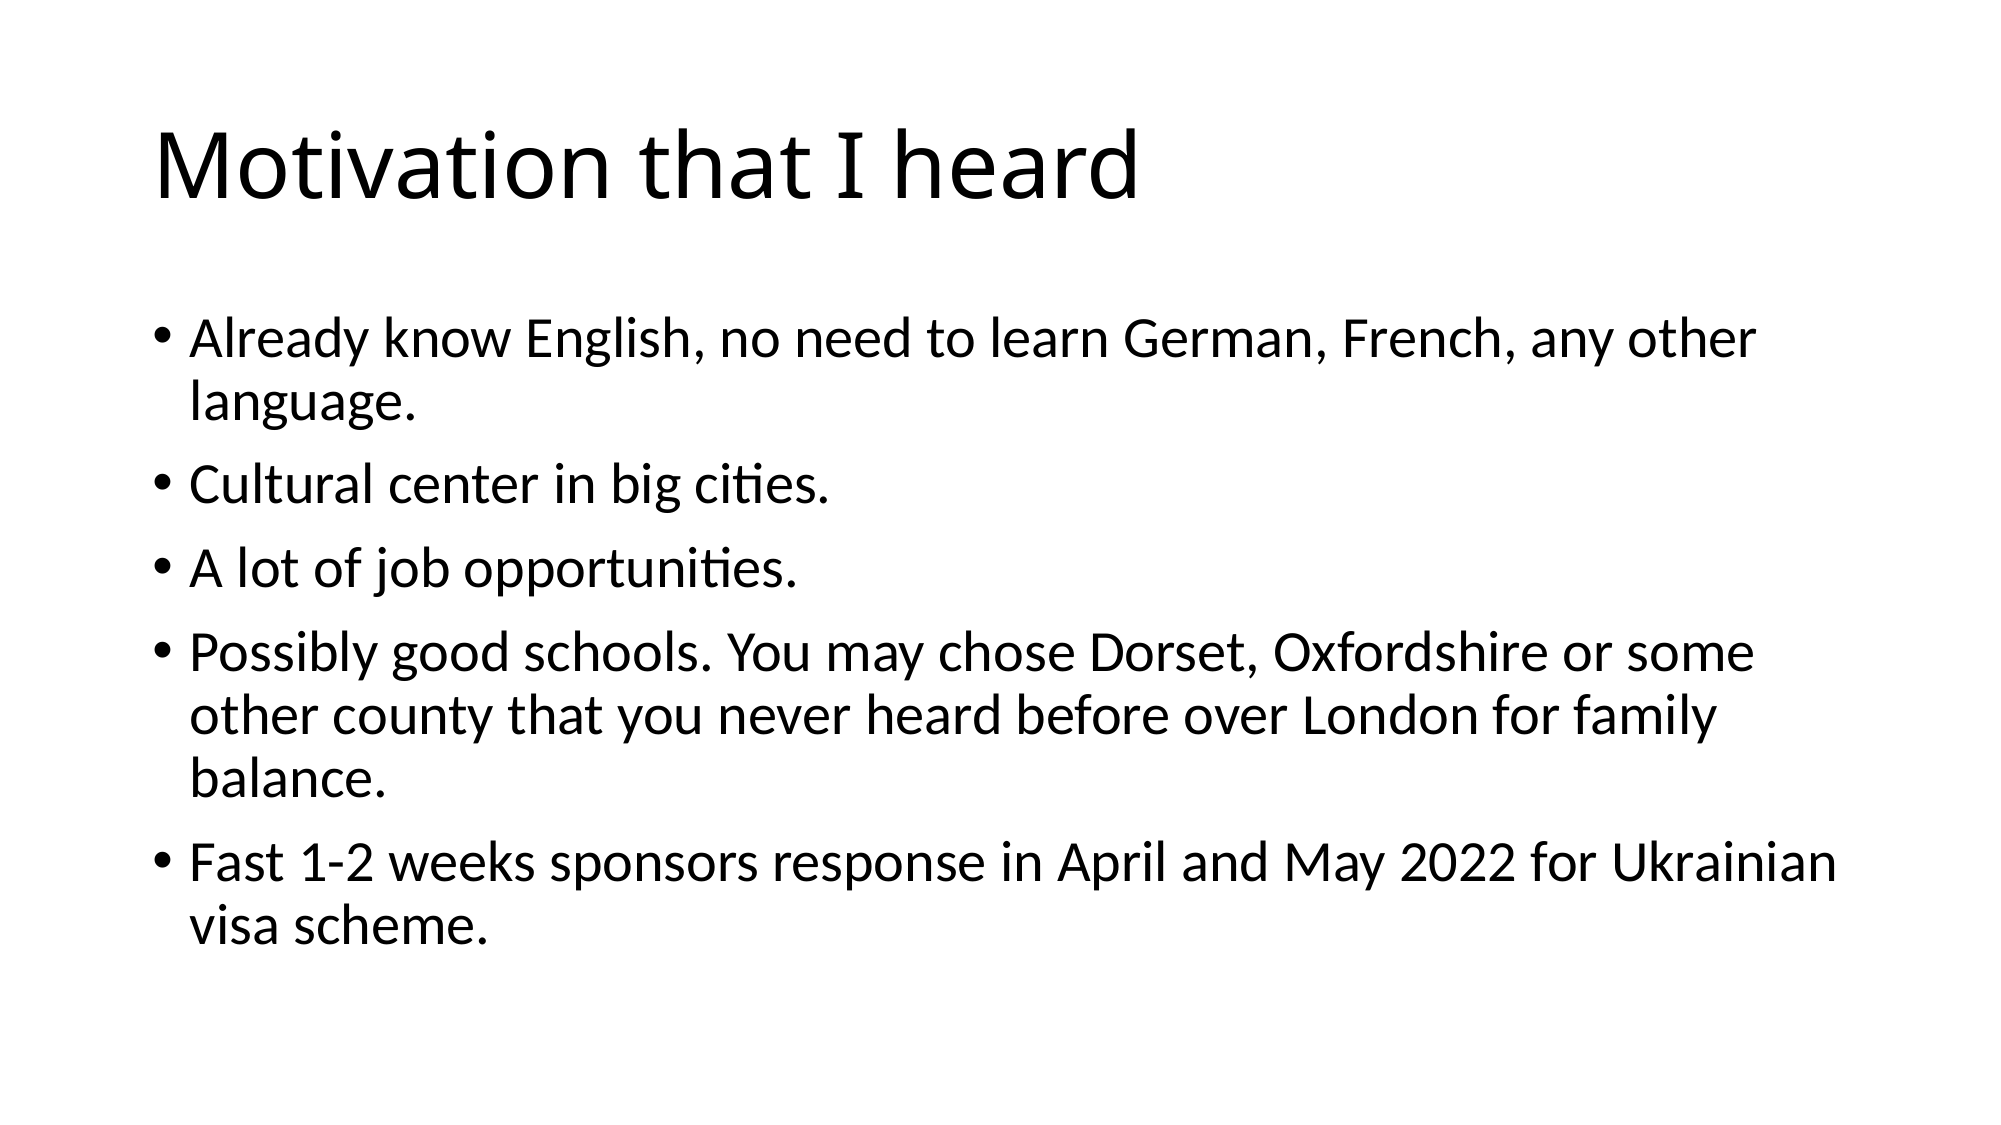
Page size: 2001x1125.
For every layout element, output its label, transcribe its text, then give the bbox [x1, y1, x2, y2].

title Motivation that I heard [137, 59, 1863, 278]
list Already know English, no need to learn German, French, any other language. Cultural center in big cities. A lot of job opportunities. Possibly good schools. You may chose Dorset, Oxfordshire or some other county that you never heard before over London for family balance. Fast 1-2 weeks sponsors response in April and May 2022 for Ukrainian visa scheme. [137, 299, 1863, 1014]
